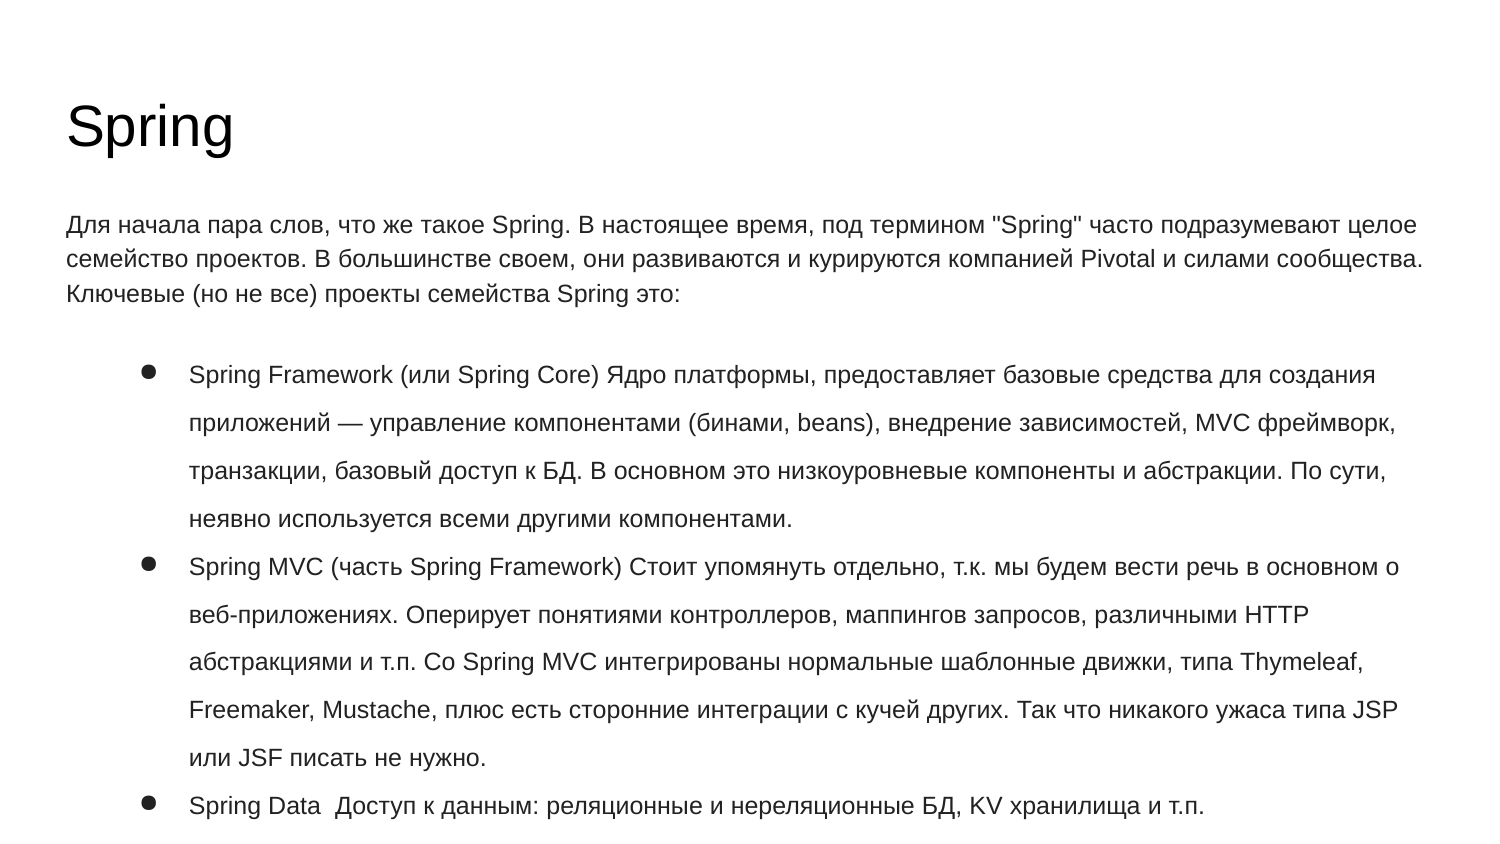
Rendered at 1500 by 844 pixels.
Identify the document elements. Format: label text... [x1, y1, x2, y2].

list Для начала пара слов, что же такое Spring. В настоящее время, под термином "Spring" часто подразумевают целое семейство проектов. В большинстве своем, они развиваются и курируются компанией Pivotal и силами сообщества. Ключевые (но не все) проекты семейства Spring это: Spring Framework (или Spring Core) Ядро платформы, предоставляет базовые средства для создания приложений — управление компонентами (бинами, beans), внедрение зависимостей, MVC фреймворк, транзакции, базовый доступ к БД. В основном это низкоуровневые компоненты и абстракции. По сути, неявно используется всеми другими компонентами. Spring MVC (часть Spring Framework) Стоит упомянуть отдельно, т.к. мы будем вести речь в основном о веб-приложениях. Оперирует понятиями контроллеров, маппингов запросов, различными HTTP абстракциями и т.п. Со Spring MVC интегрированы нормальные шаблонные движки, типа Thymeleaf, Freemaker, Mustache, плюс есть сторонние интеграции с кучей других. Так что никакого ужаса типа JSP или JSF писать не нужно. Spring Data Доступ к данным: реляционные и нереляционные БД, KV хранилища и т.п. [51, 189, 1449, 750]
title Spring [51, 72, 1449, 167]
